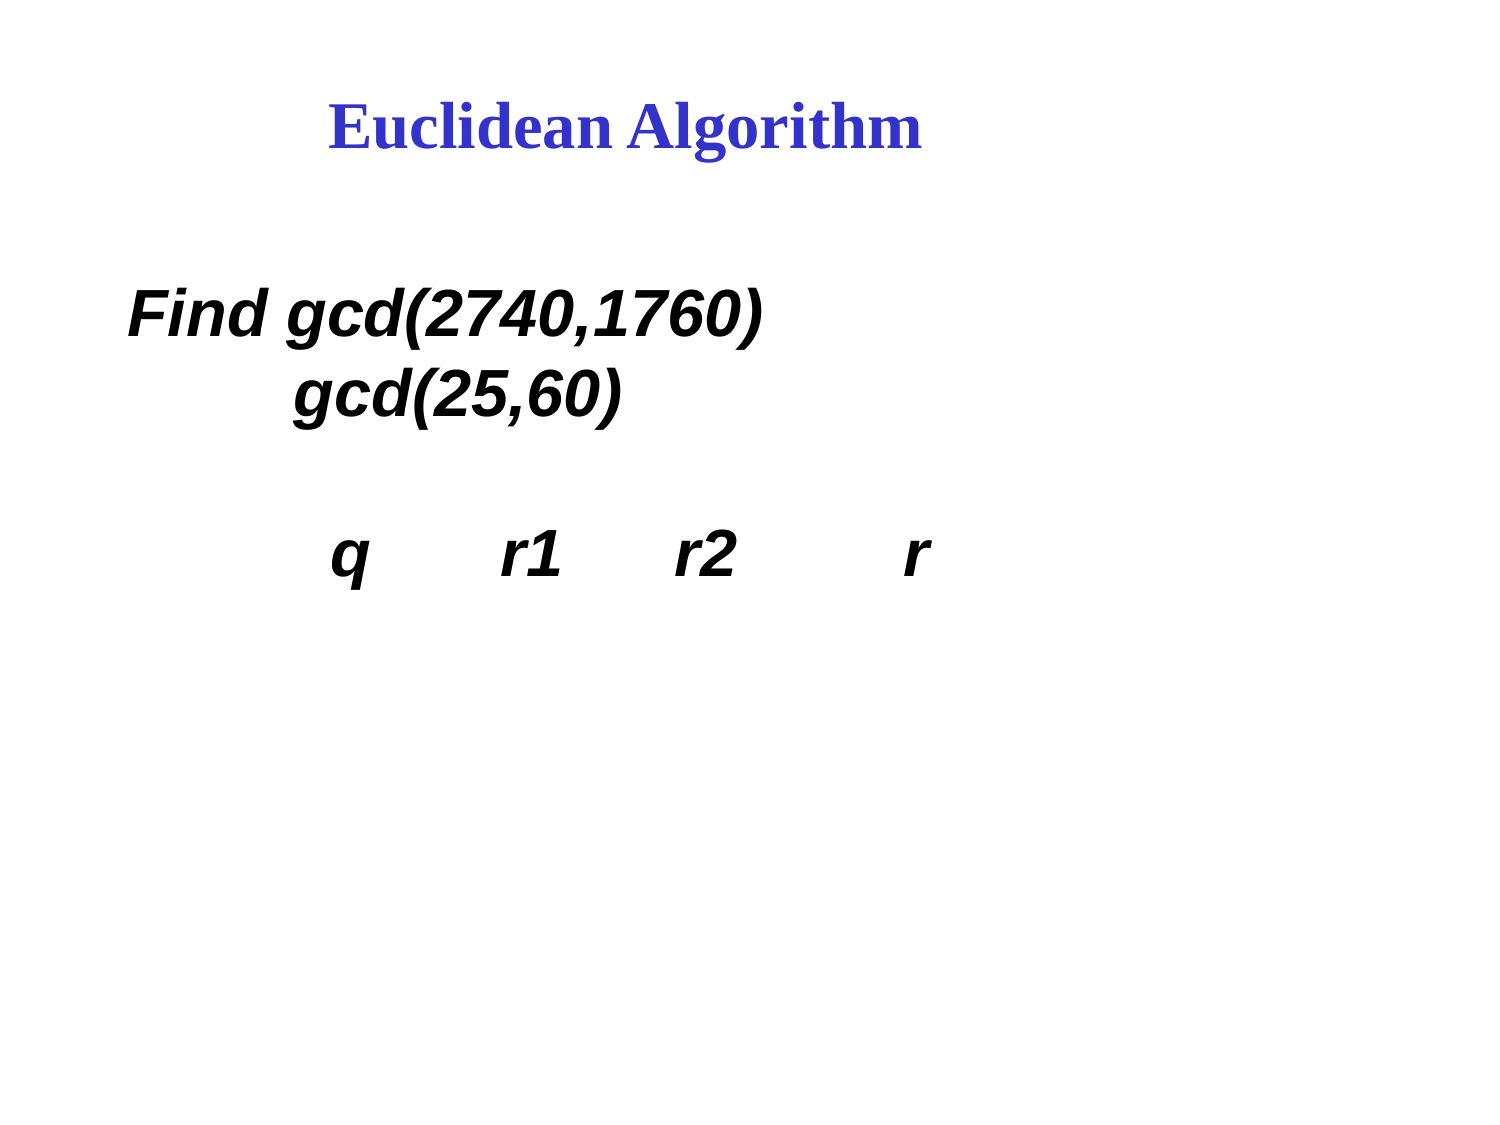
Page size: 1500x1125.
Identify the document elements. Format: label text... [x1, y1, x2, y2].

text_box Find gcd(2740,1760) gcd(25,60) q r1 r2 r [112, 262, 1432, 1125]
text_box Euclidean Algorithm [26, 74, 1225, 170]
